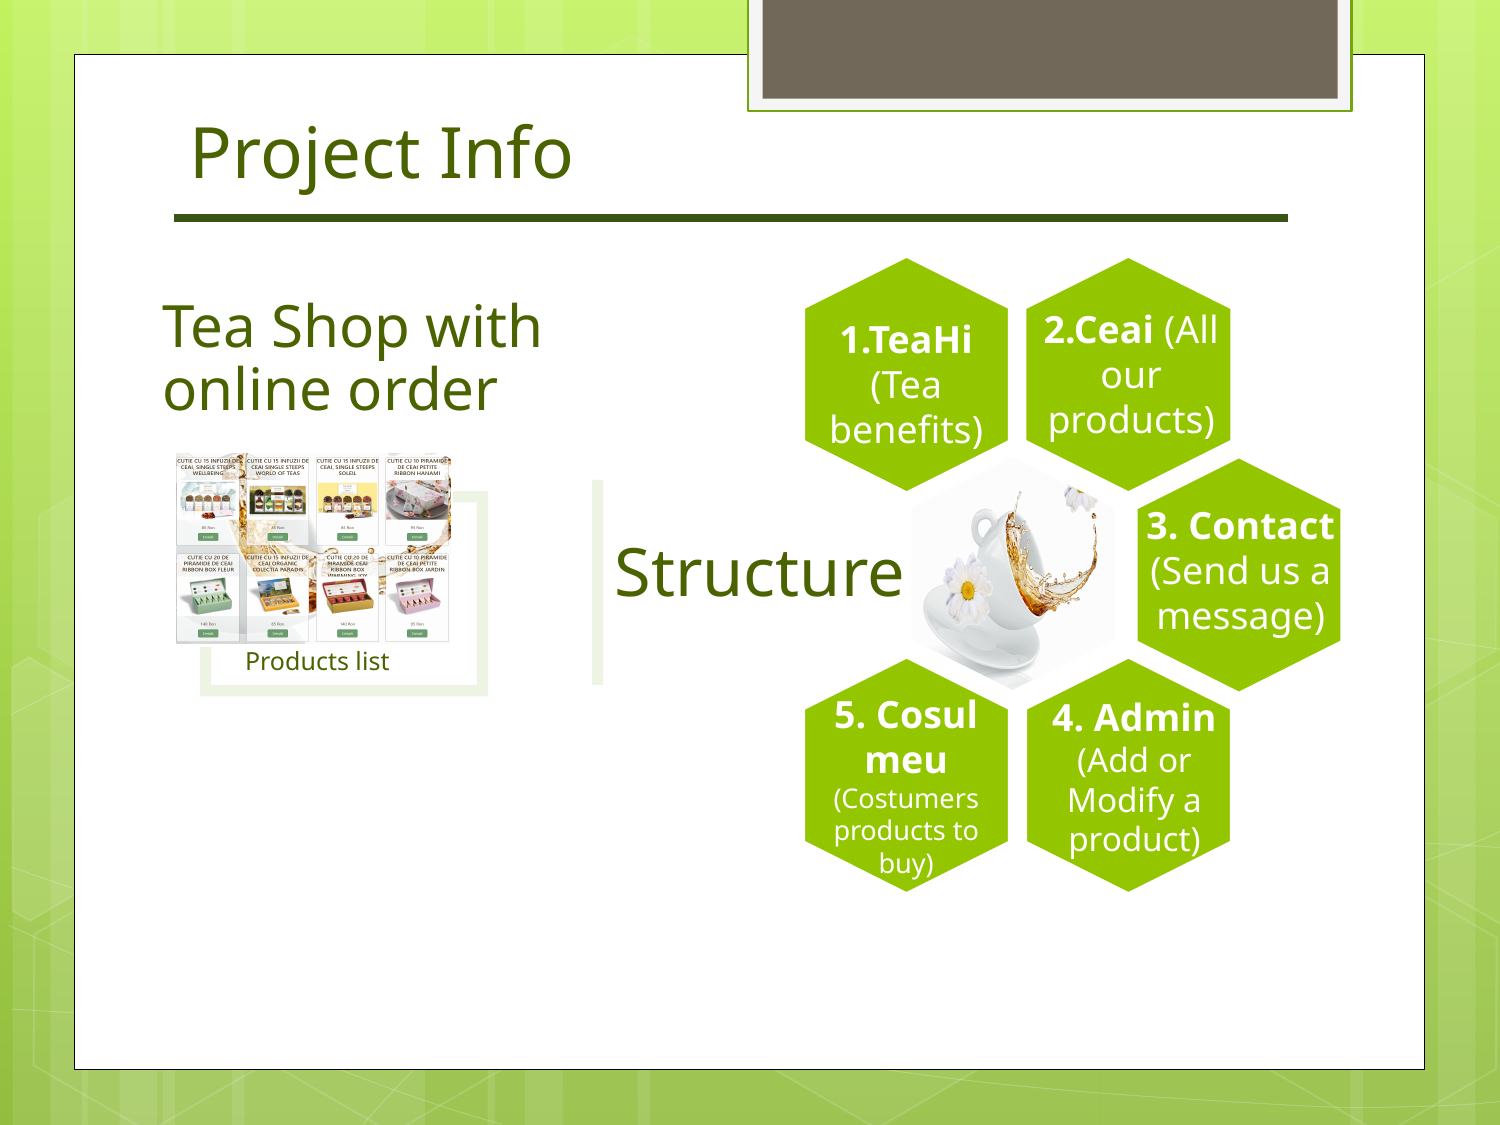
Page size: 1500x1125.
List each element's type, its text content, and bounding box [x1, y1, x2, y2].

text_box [650, 137, 1500, 1013]
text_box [137, 240, 713, 900]
title Project Info [174, 112, 1088, 200]
picture [174, 214, 1288, 223]
